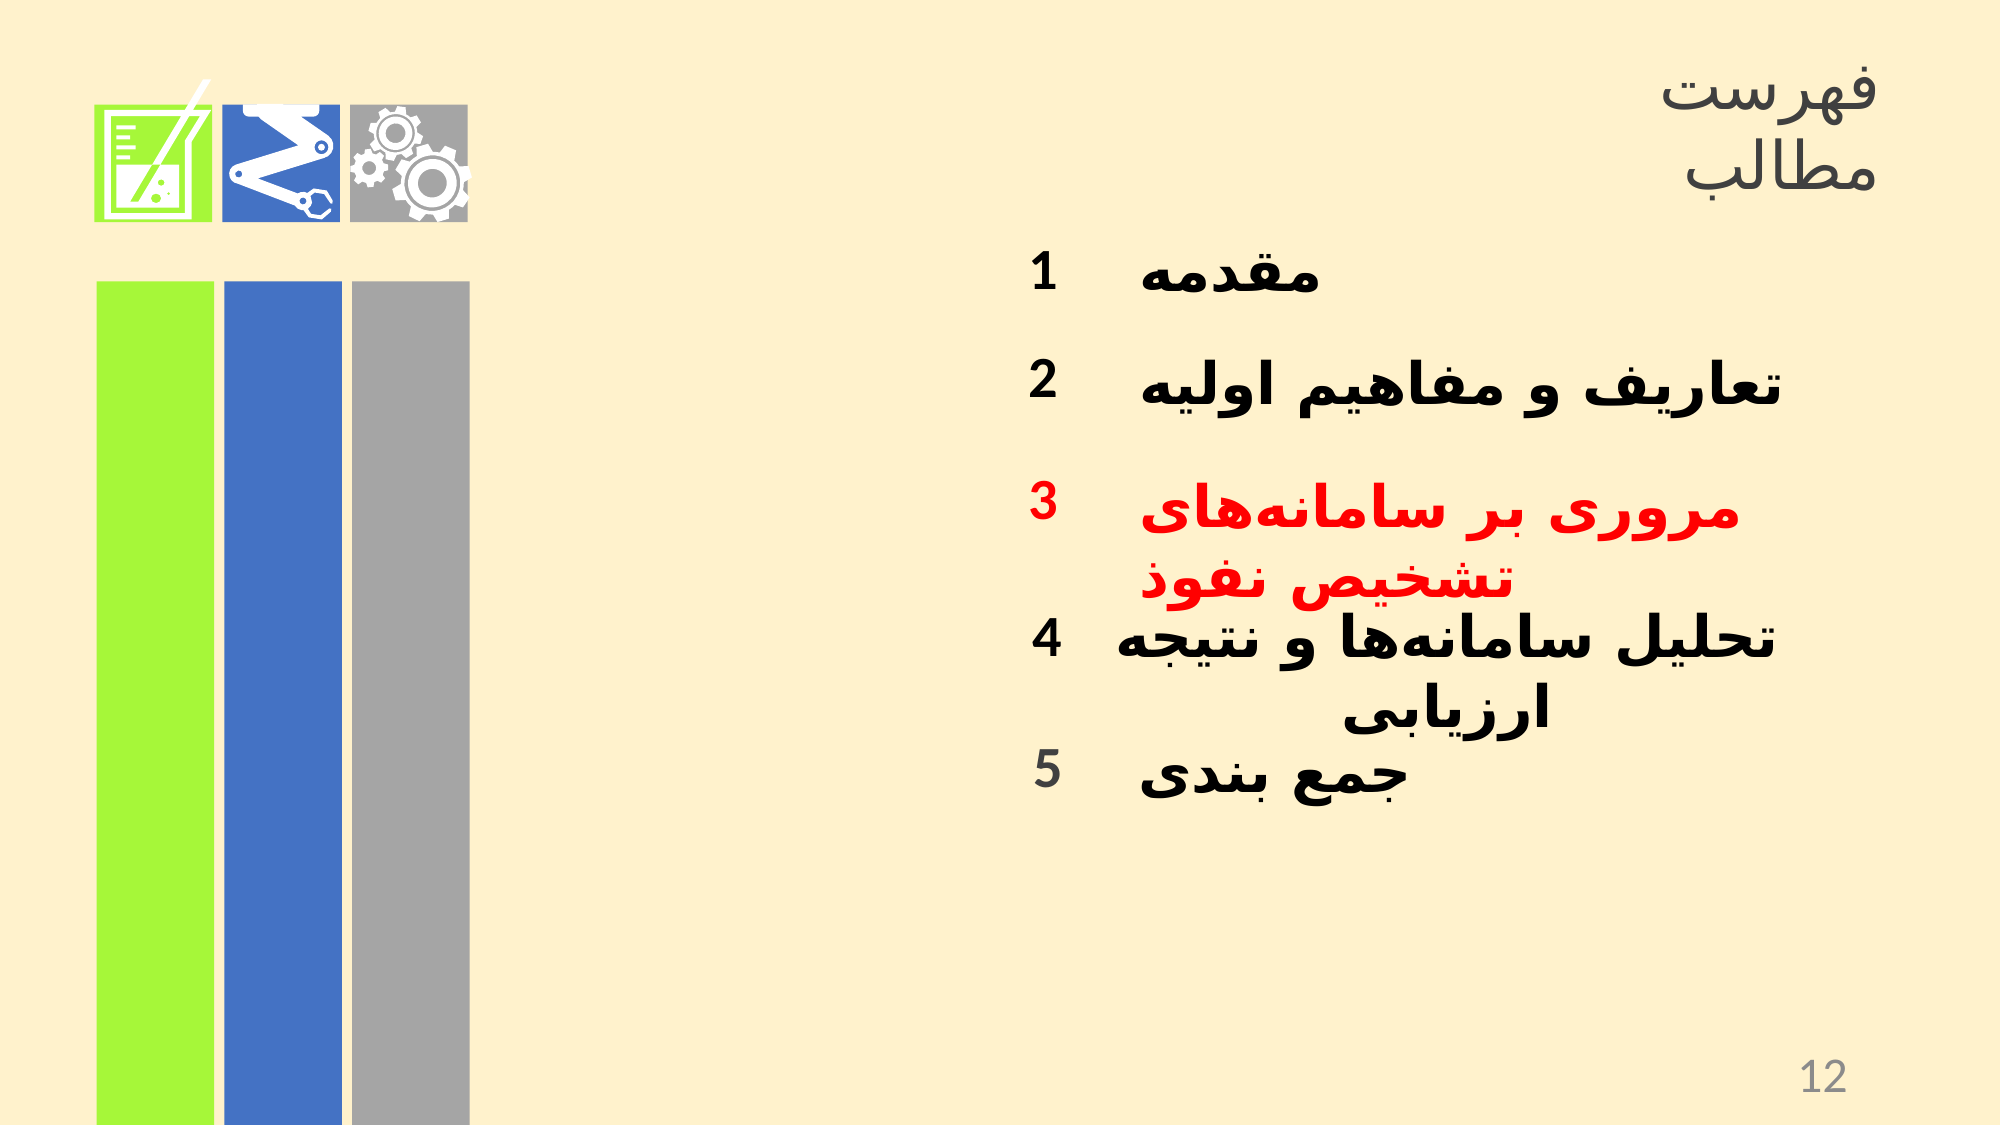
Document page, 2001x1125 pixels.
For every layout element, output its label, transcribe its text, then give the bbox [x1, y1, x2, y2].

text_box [969, 721, 1860, 899]
slide_number 12 [1412, 1042, 1863, 1103]
text_box فهرست مطالب [1528, 35, 1895, 211]
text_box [96, 281, 470, 1125]
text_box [94, 79, 468, 233]
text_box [964, 590, 1835, 678]
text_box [964, 454, 1862, 631]
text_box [964, 363, 1862, 454]
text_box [964, 223, 1862, 363]
